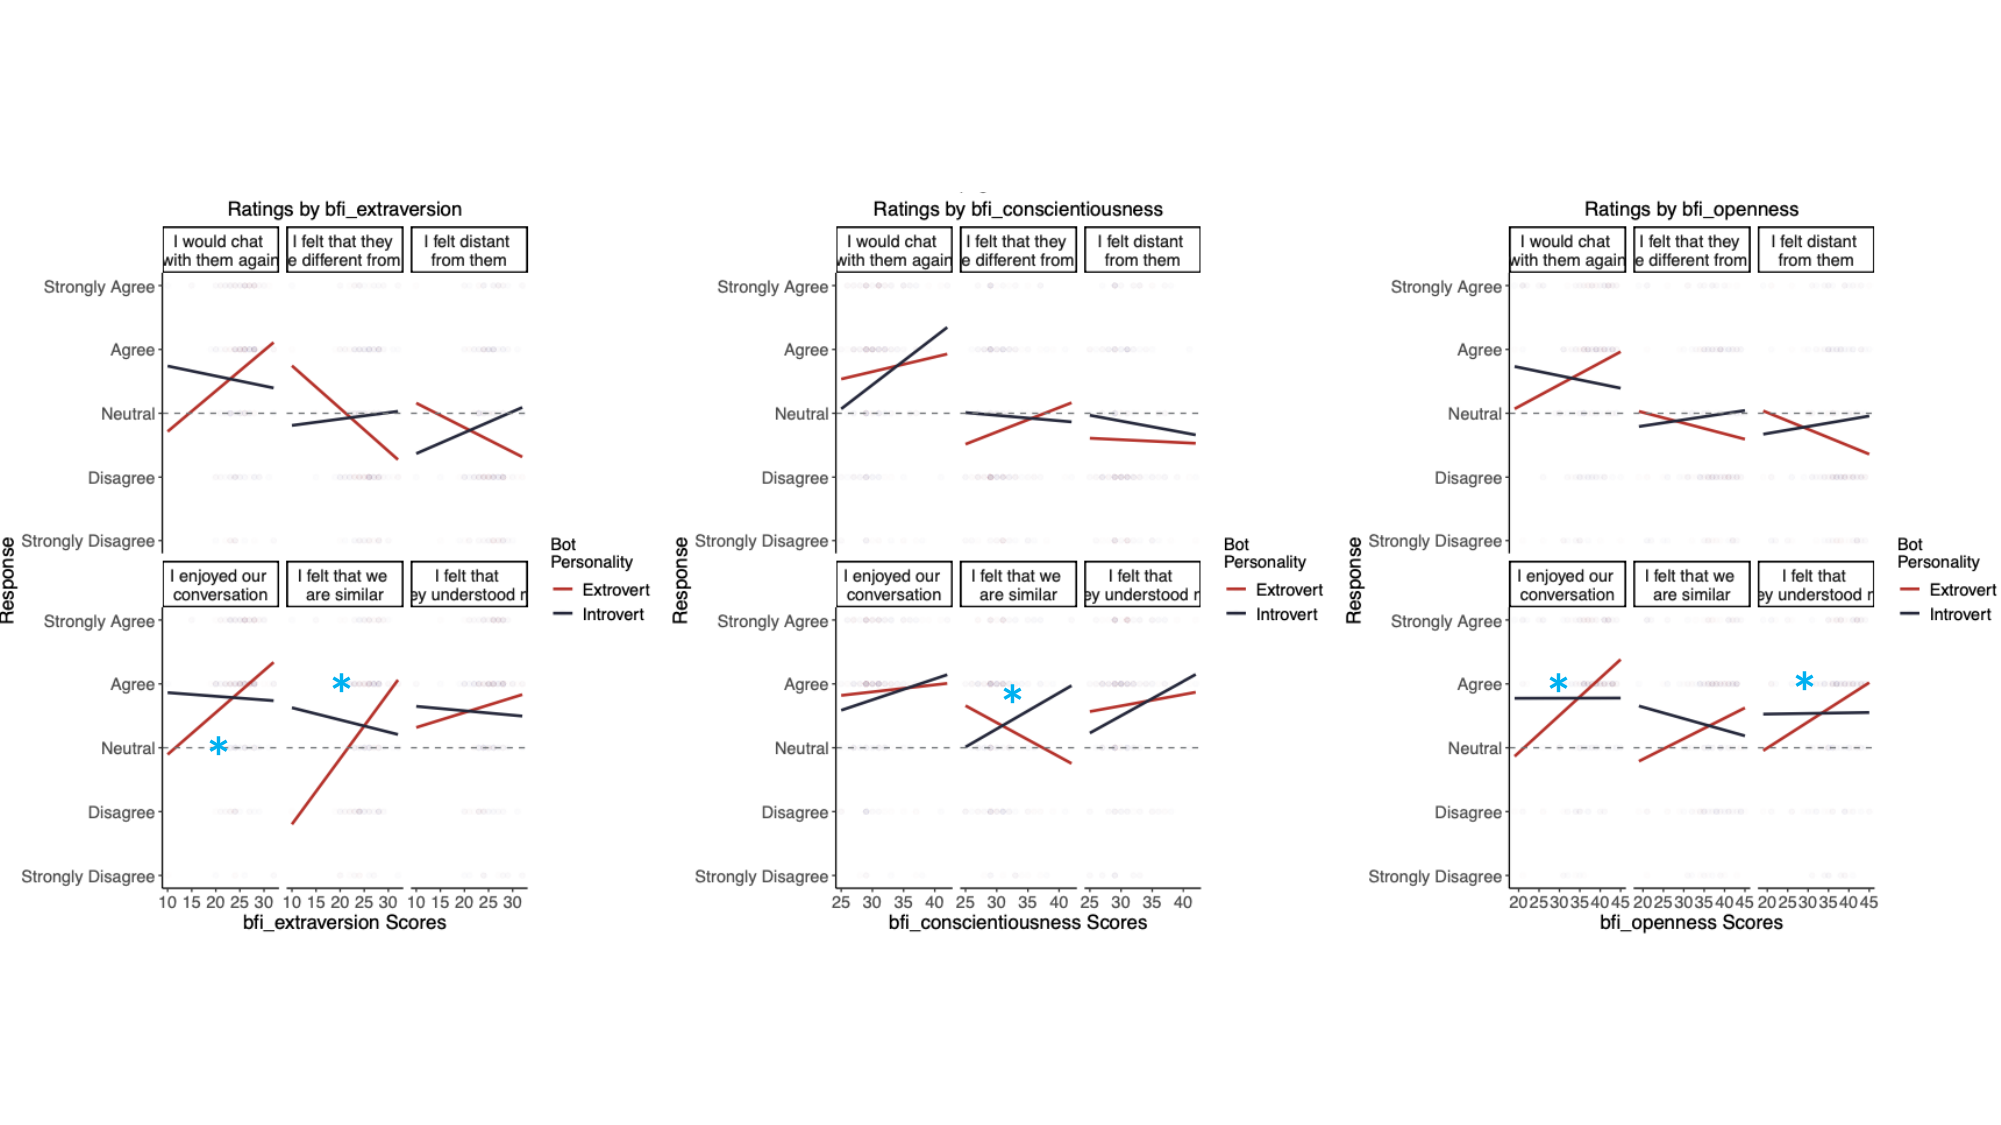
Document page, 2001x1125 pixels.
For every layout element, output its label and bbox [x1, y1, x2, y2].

picture [0, 192, 2001, 943]
